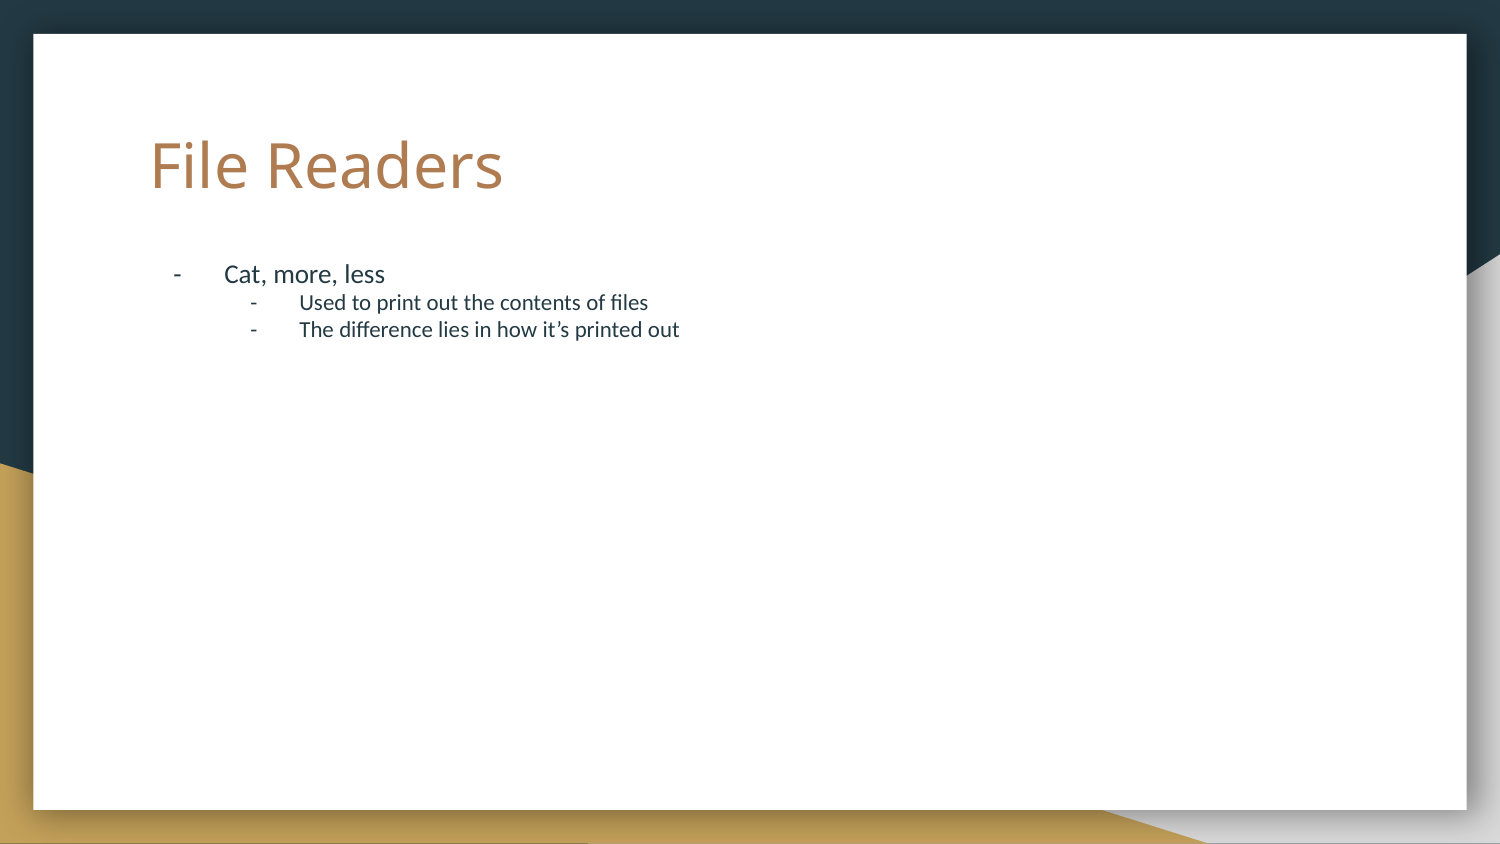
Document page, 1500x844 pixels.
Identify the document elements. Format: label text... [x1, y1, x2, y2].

list Cat, more, less Used to print out the contents of files The difference lies in how it’s printed out [134, 244, 1366, 646]
title File Readers [134, 107, 1366, 244]
